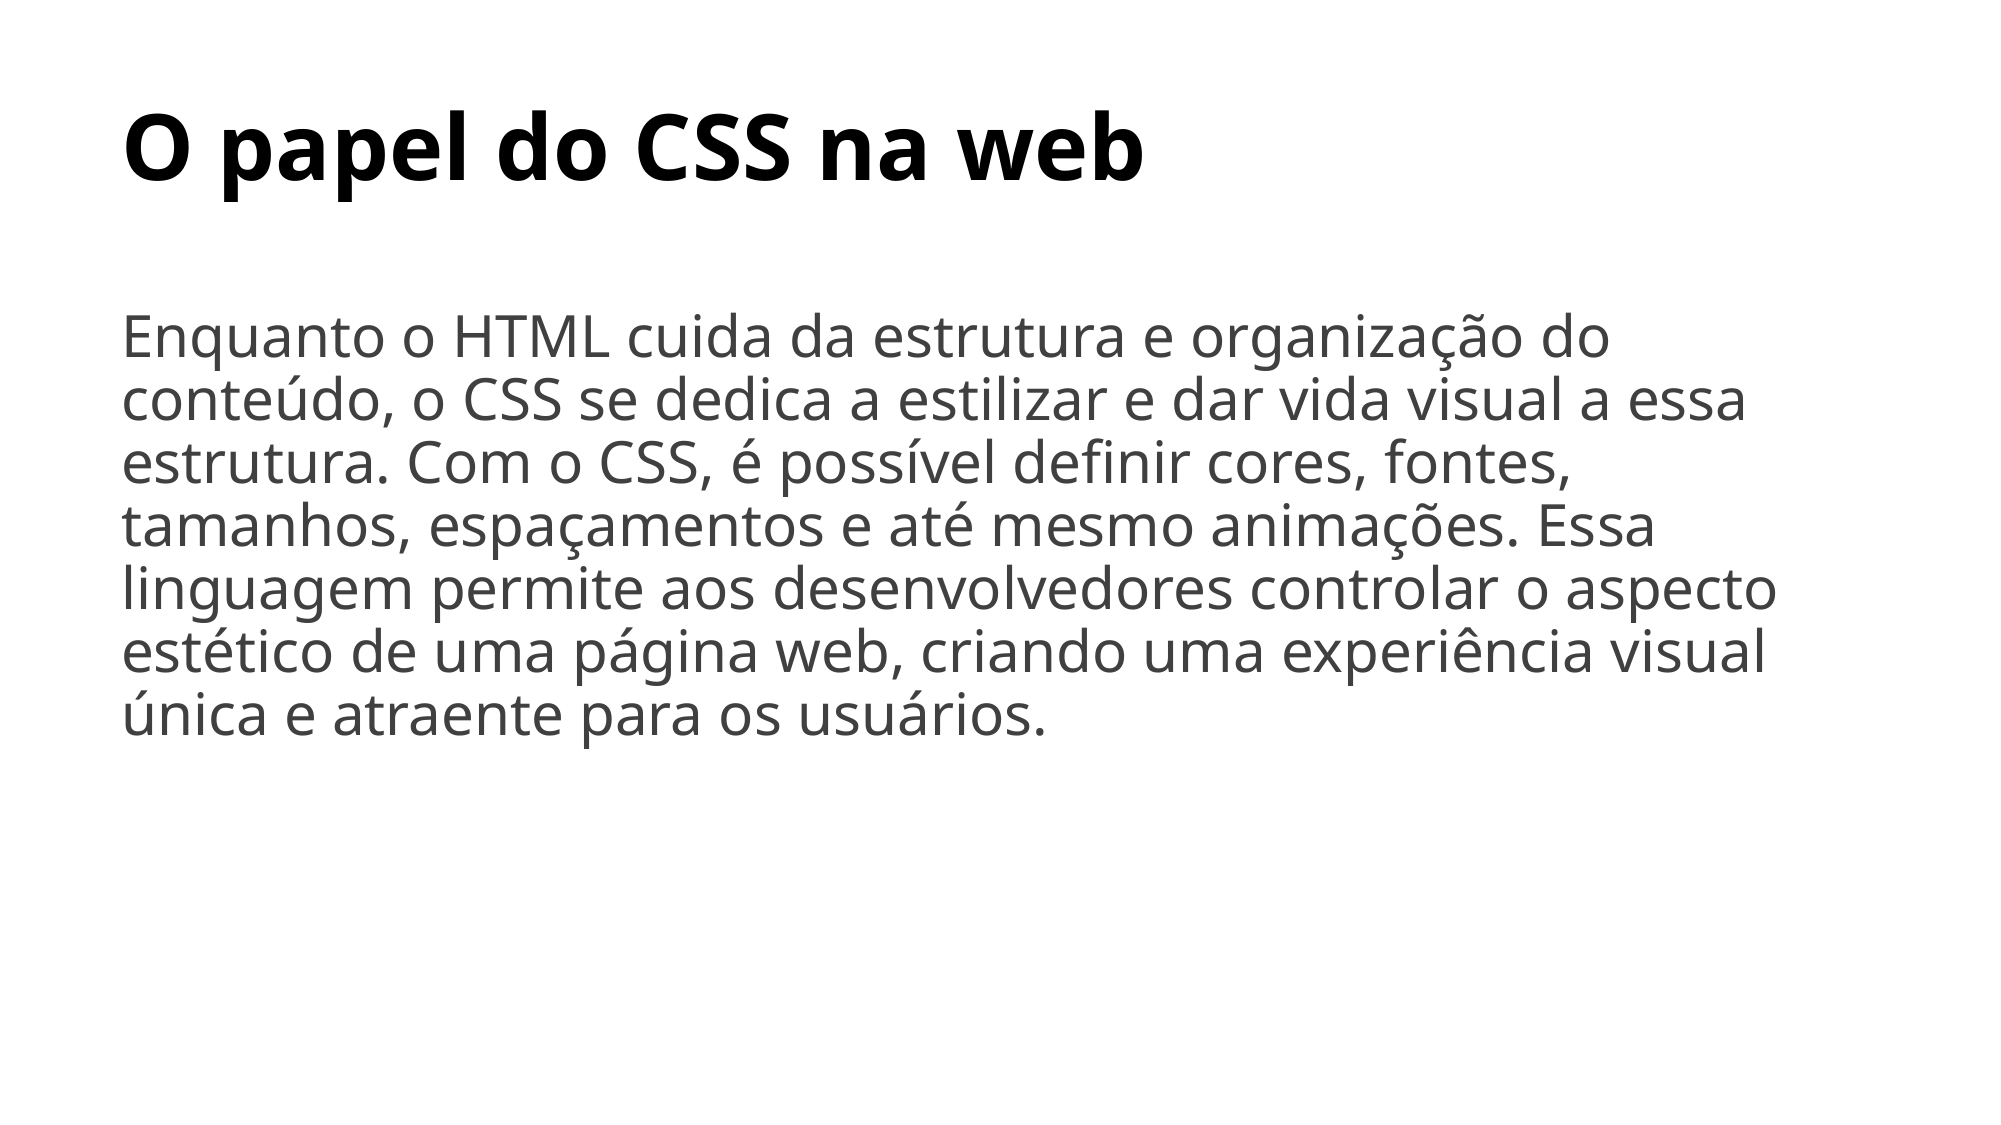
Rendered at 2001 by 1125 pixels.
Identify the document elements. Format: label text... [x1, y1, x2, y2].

list Enquanto o HTML cuida da estrutura e organização do conteúdo, o CSS se dedica a estilizar e dar vida visual a essa estrutura. Com o CSS, é possível definir cores, fontes, tamanhos, espaçamentos e até mesmo animações. Essa linguagem permite aos desenvolvedores controlar o aspecto estético de uma página web, criando uma experiência visual única e atraente para os usuários. [106, 299, 1832, 1014]
title O papel do CSS na web [106, 42, 1832, 260]
